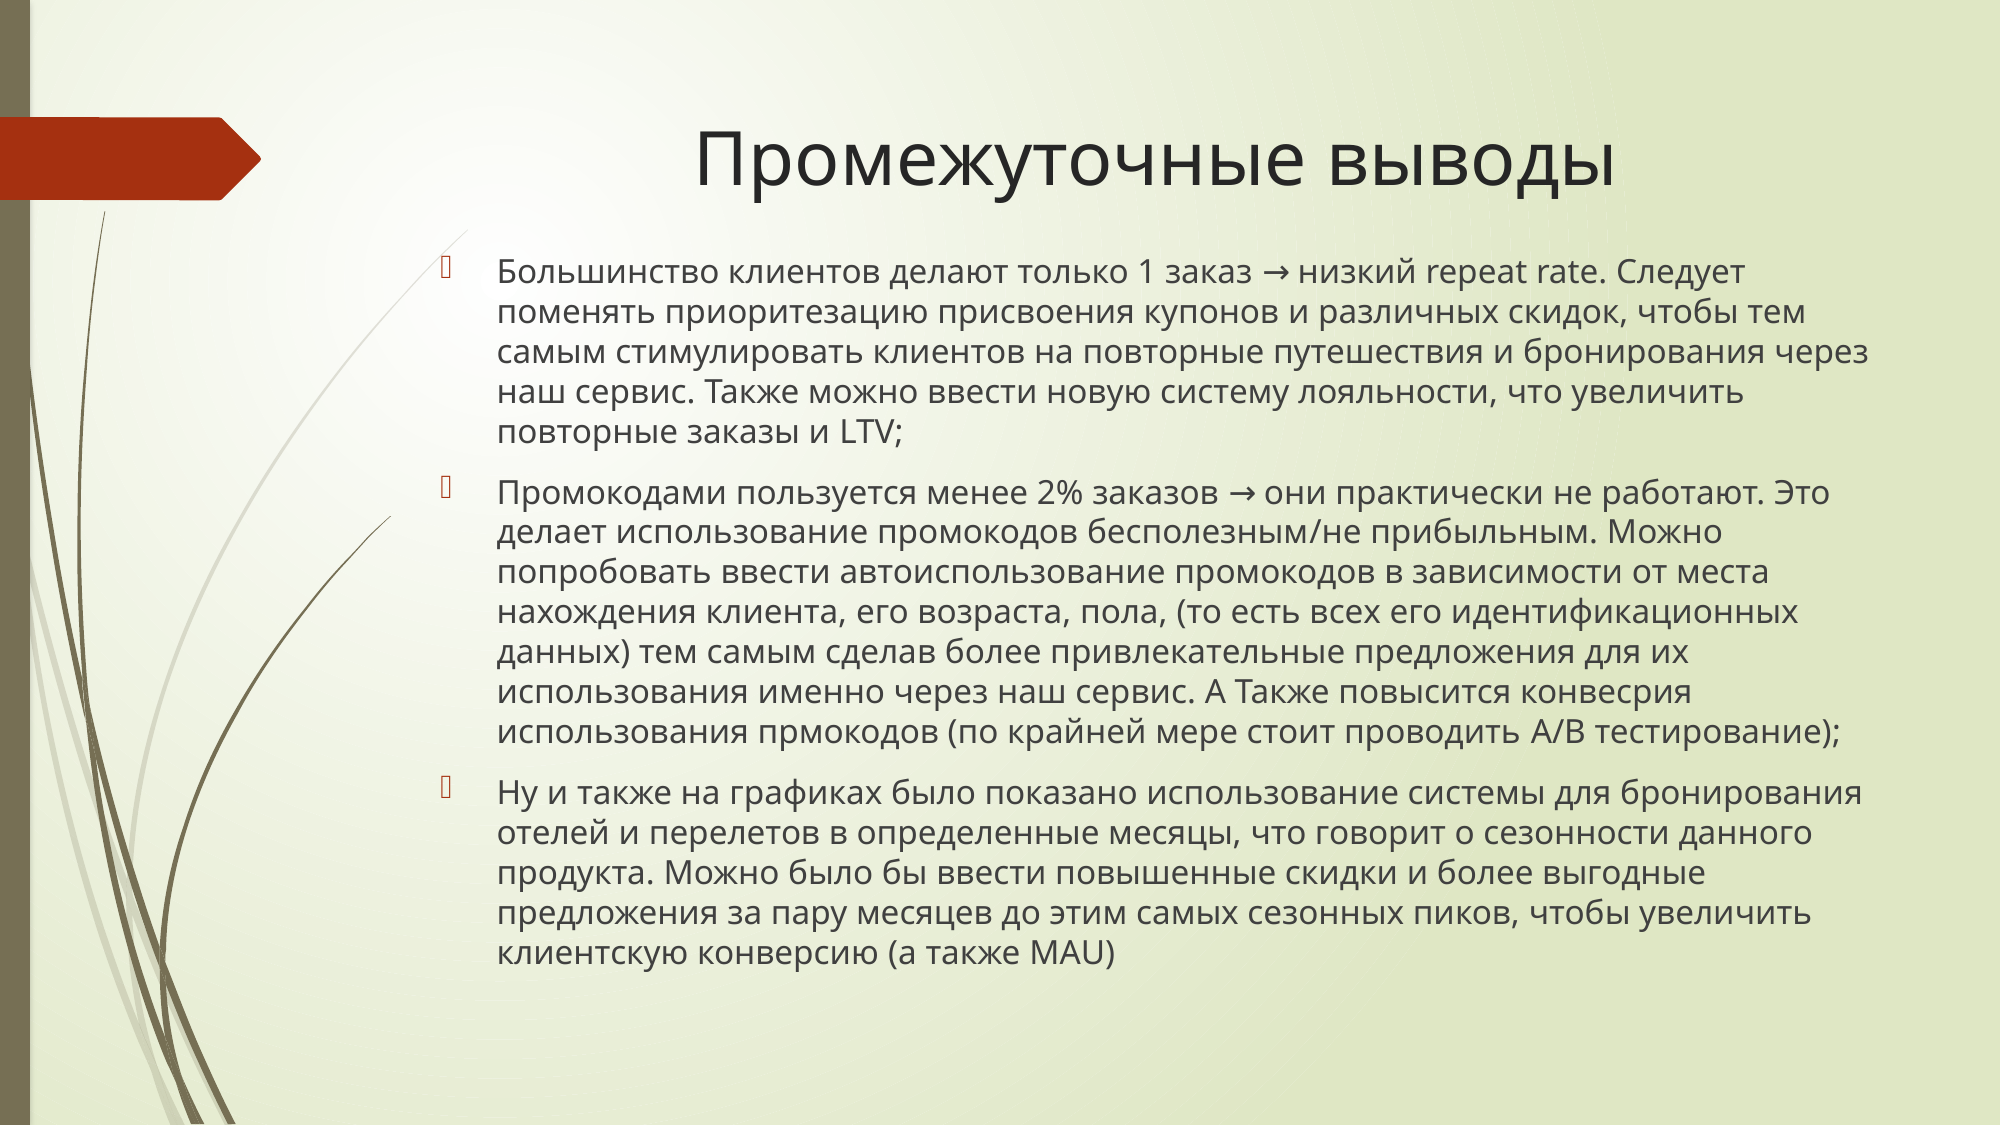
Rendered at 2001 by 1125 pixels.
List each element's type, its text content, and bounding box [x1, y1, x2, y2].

list Большинство клиентов делают только 1 заказ → низкий repeat rate. Следует поменять приоритезацию присвоения купонов и различных скидок, чтобы тем самым стимулировать клиентов на повторные путешествия и бронирования через наш сервис. Также можно ввести новую систему лояльности, что увеличить повторные заказы и LTV; Промокодами пользуется менее 2% заказов → они практически не работают. Это делает использование промокодов бесполезным/не прибыльным. Можно попробовать ввести автоиспользование промокодов в зависимости от места нахождения клиента, его возраста, пола, (то есть всех его идентификационных данных) тем самым сделав более привлекательные предложения для их использования именно через наш сервис. А Также повысится конвесрия использования прмокодов (по крайней мере стоит проводить A/B тестирование); Ну и также на графиках было показано использование системы для бронирования отелей и перелетов в определенные месяцы, что говорит о сезонности данного продукта. Можно было бы ввести повышенные скидки и более выгодные предложения за пару месяцев до этим самых сезонных пиков, чтобы увеличить клиентскую конверсию (а также MAU) [425, 242, 1888, 863]
title Промежуточные выводы [425, 102, 1888, 242]
